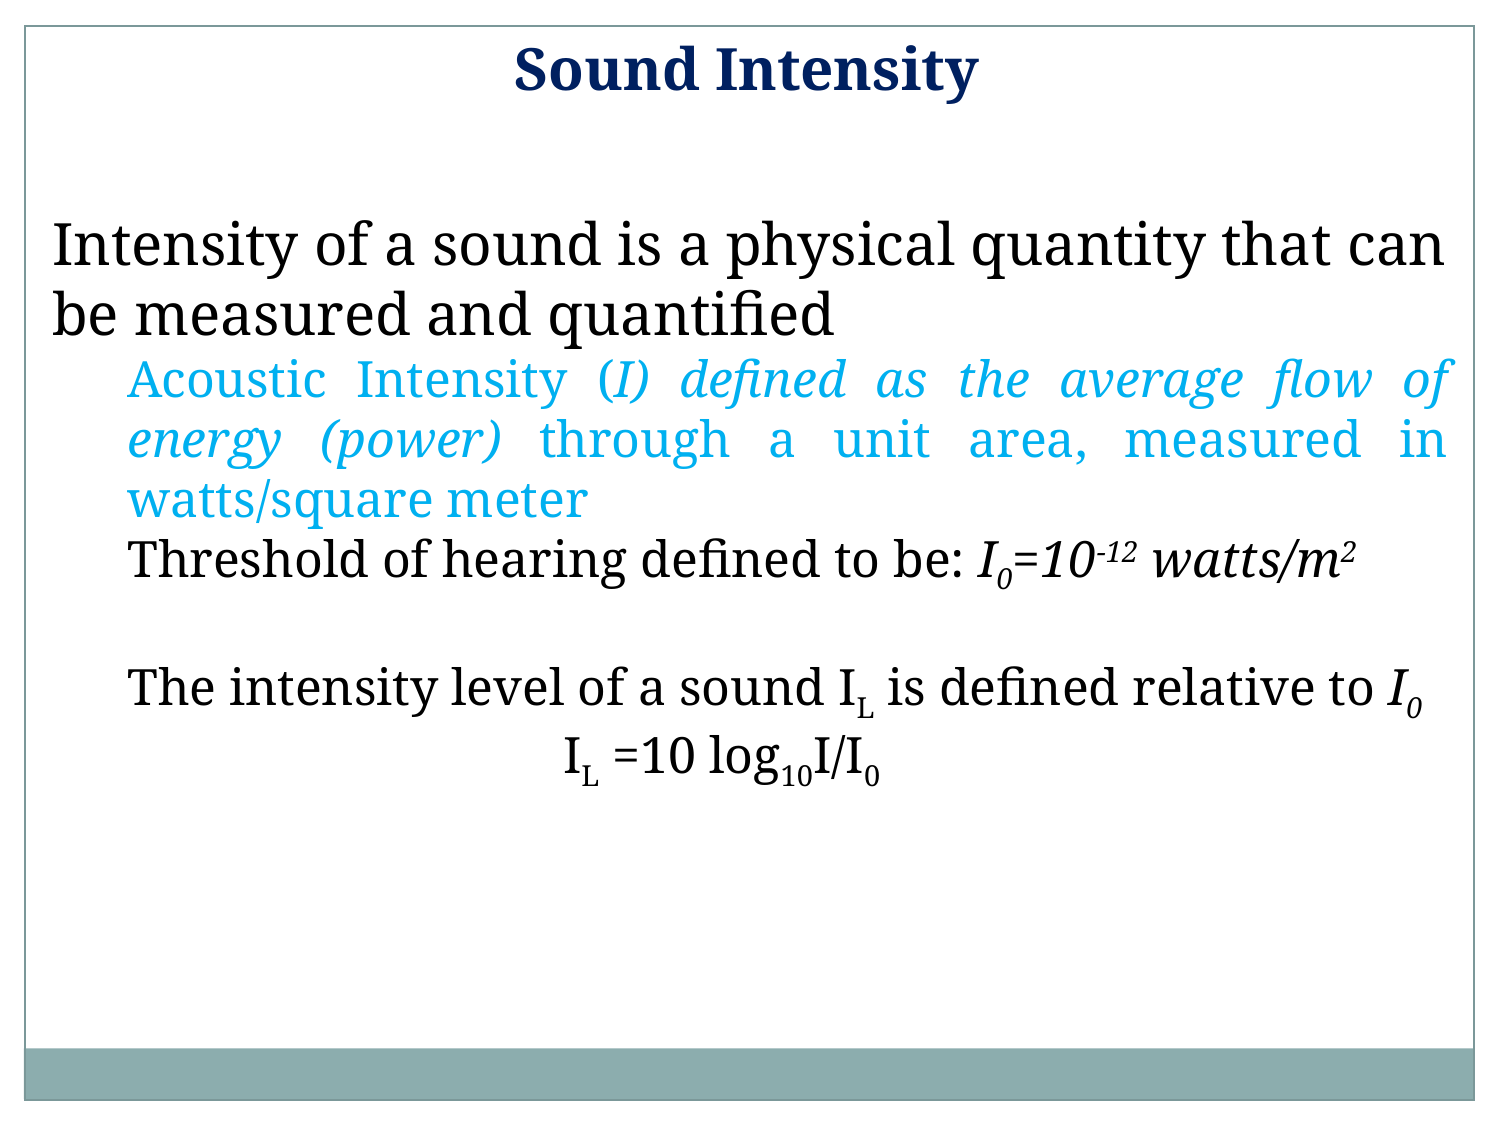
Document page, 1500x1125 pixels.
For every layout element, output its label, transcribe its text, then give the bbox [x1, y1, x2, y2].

text_box Intensity of a sound is a physical quantity that can be measured and quantified Acoustic Intensity (I) defined as the average flow of energy (power) through a unit area, measured in watts/square meter Threshold of hearing defined to be: I0=10-12 watts/m2 The intensity level of a sound IL is defined relative to I0 IL =10 log10I/I0 [37, 199, 1463, 920]
text_box Sound Intensity [500, 24, 1050, 110]
